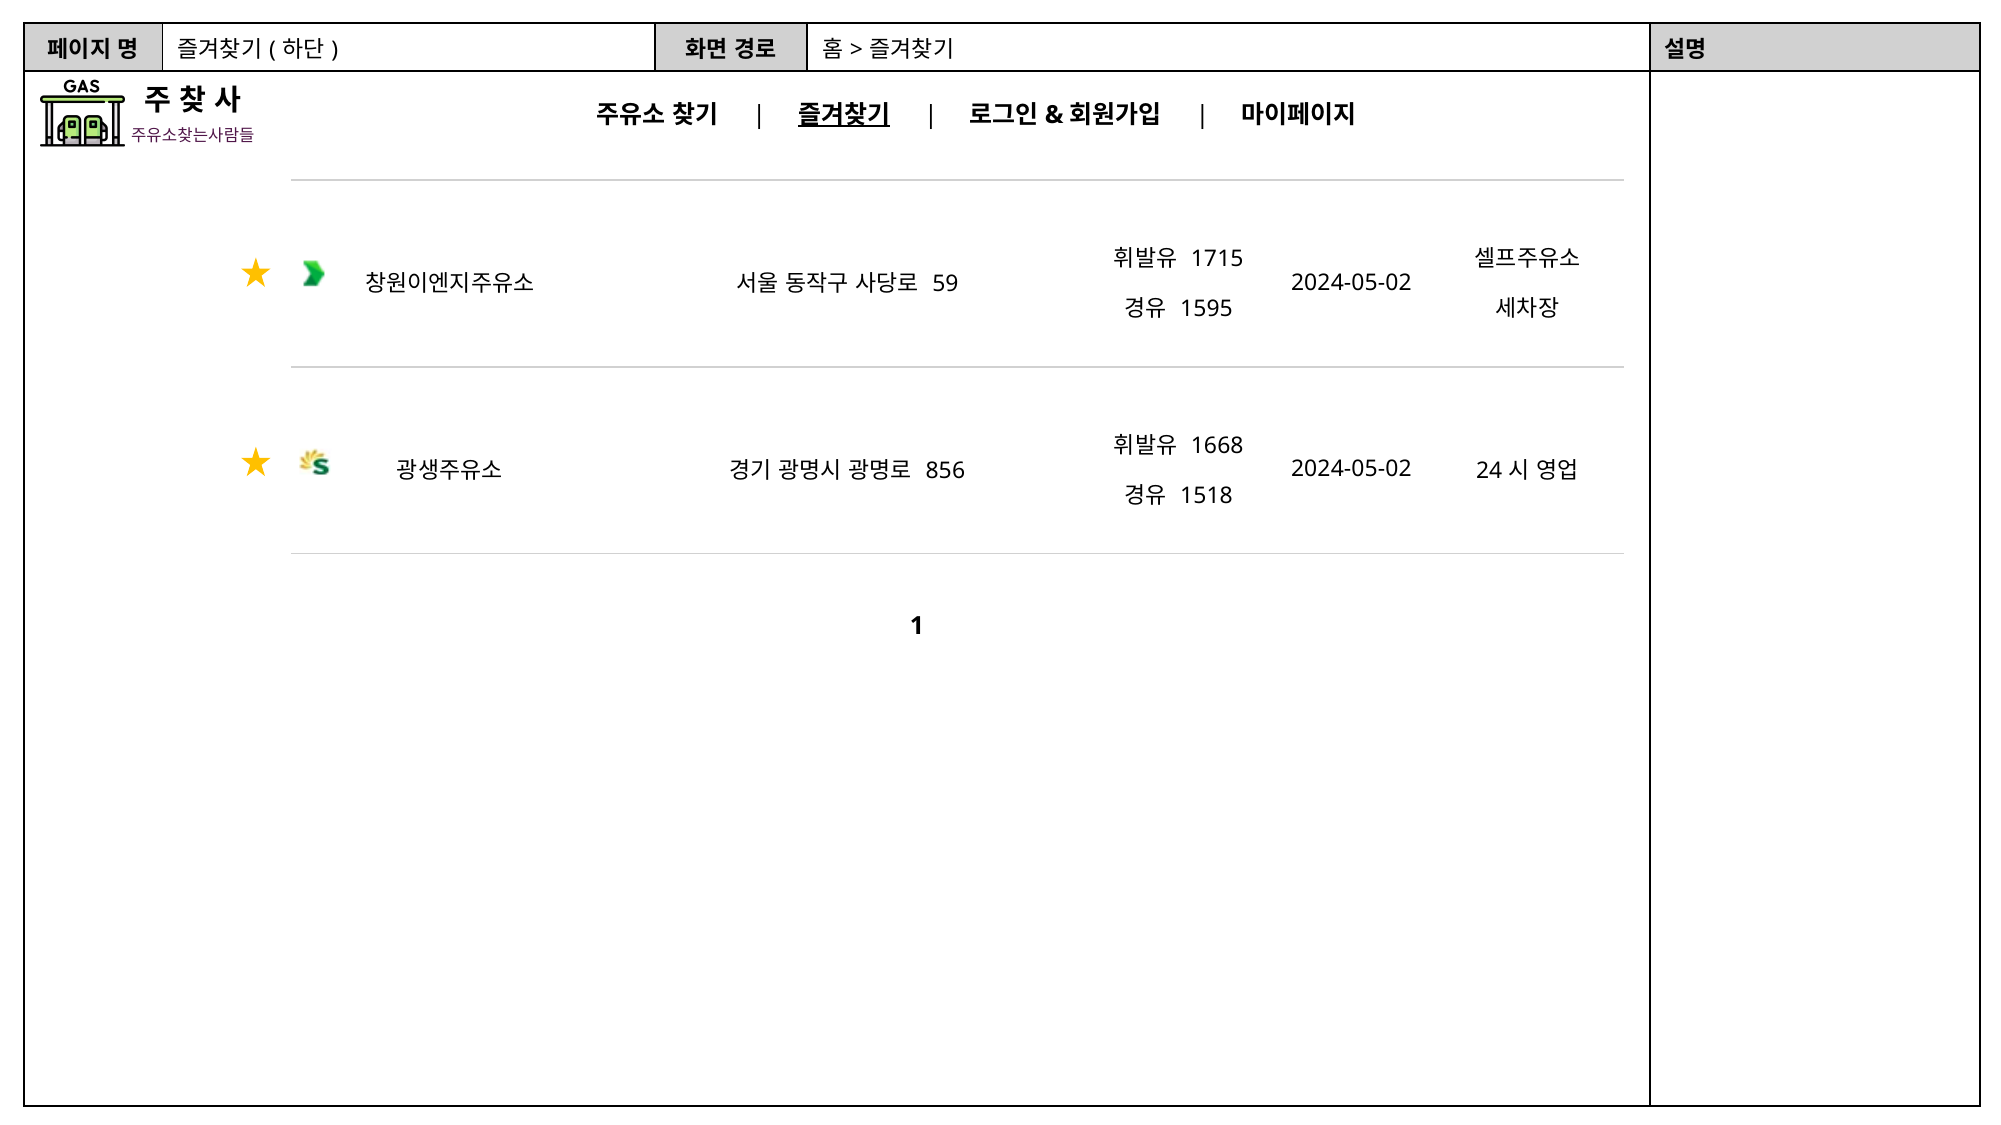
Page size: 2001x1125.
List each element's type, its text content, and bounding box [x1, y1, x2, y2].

table_header 페이지 명 [25, 24, 162, 70]
table_cell [25, 72, 1649, 1105]
table_header 화면 경로 [656, 24, 806, 70]
table_cell 24시 영업 [1431, 368, 1624, 553]
table_header 즐겨찾기(하단) [163, 24, 654, 70]
text_box 주유소찾는사람들 [125, 116, 289, 152]
table_cell 2024-05-02 [1272, 368, 1431, 553]
text_box 주유소 찾기 | 즐겨찾기 | 로그인&회원가입 | 마이페이지 [328, 90, 1625, 136]
table_cell 경기 광명시 광명로 856 [609, 368, 1086, 553]
table_header 설명 [1651, 24, 1979, 70]
table_header 창원이엔지주유소 [291, 181, 609, 366]
table_header 셀프주유소 세차장 [1431, 181, 1624, 366]
text_box [236, 441, 276, 481]
text_box 주 찾 사 [125, 73, 329, 124]
table_cell [1651, 72, 1979, 1105]
table_header 2024-05-02 [1272, 181, 1431, 366]
table_cell 광생주유소 [291, 368, 609, 553]
picture [40, 70, 125, 156]
text_box [236, 252, 276, 292]
table_header 서울 동작구 사당로 59 [609, 181, 1086, 366]
text_box 1 [648, 602, 1199, 647]
table_cell 휘발유 1668 경유 1518 [1086, 368, 1272, 553]
picture [290, 446, 332, 479]
picture [287, 252, 332, 292]
table_header 홈>즐겨찾기 [808, 24, 1649, 70]
table_header 휘발유 1715 경유 1595 [1086, 181, 1272, 366]
